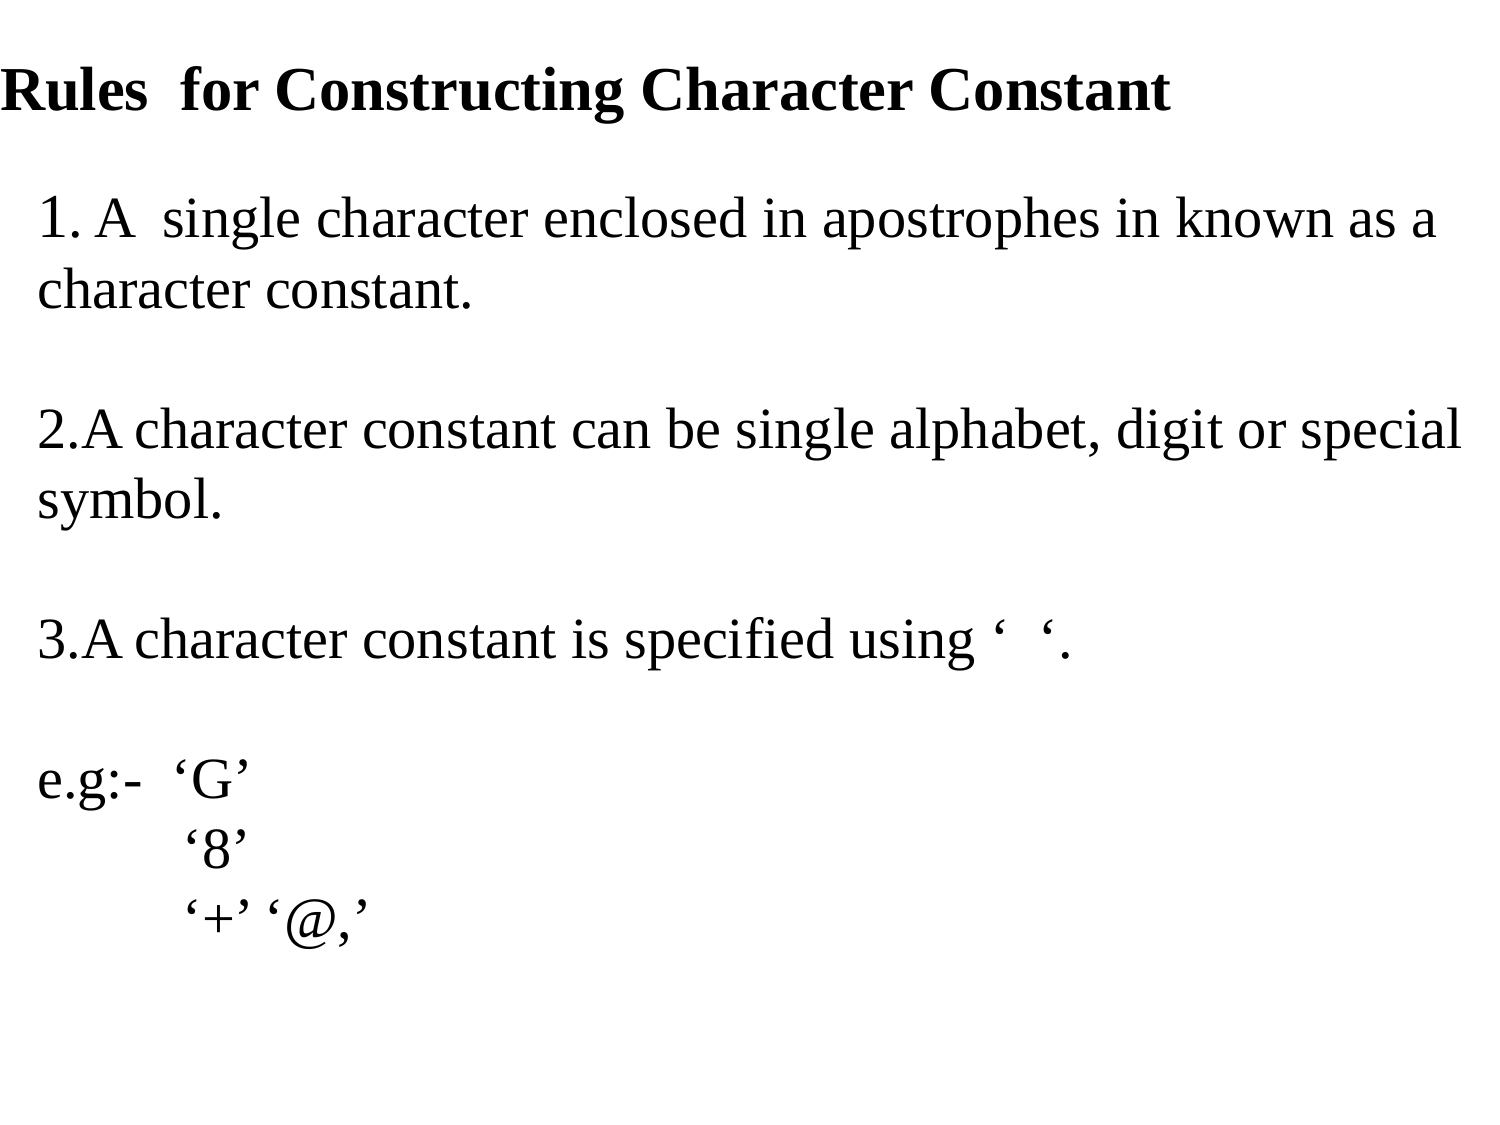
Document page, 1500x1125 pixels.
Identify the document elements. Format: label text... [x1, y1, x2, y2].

list 1. A single character enclosed in apostrophes in known as a character constant. 2.A character constant can be single alphabet, digit or special symbol. 3.A character constant is specified using ‘ ‘. e.g:- ‘G’ ‘8’ ‘+’ ‘@,’ [37, 99, 1500, 959]
title Rules for Constructing Character Constant [0, 47, 1500, 124]
